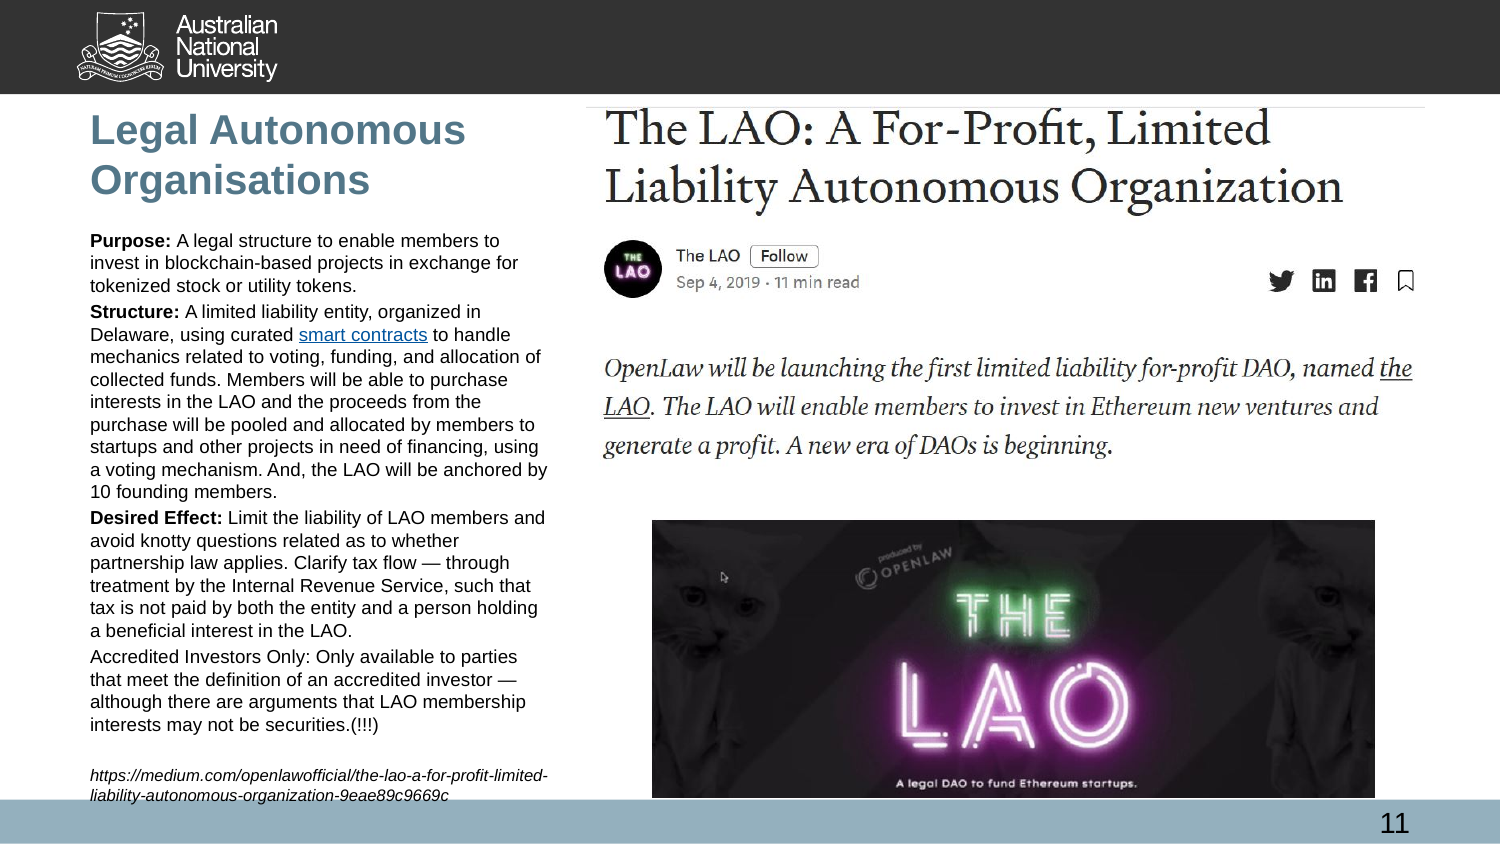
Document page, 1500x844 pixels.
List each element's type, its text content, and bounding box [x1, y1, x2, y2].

list Purpose: A legal structure to enable members to invest in blockchain-based projects in exchange for tokenized stock or utility tokens. Structure: A limited liability entity, organized in Delaware, using curated smart contracts to handle mechanics related to voting, funding, and allocation of collected funds. Members will be able to purchase interests in the LAO and the proceeds from the purchase will be pooled and allocated by members to startups and other projects in need of financing, using a voting mechanism. And, the LAO will be anchored by 10 founding members. Desired Effect: Limit the liability of LAO members and avoid knotty questions related as to whether partnership law applies. Clarify tax flow — through treatment by the Internal Revenue Service, such that tax is not paid by both the entity and a person holding a beneficial interest in the LAO. Accredited Investors Only: Only available to parties that meet the definition of an accredited investor — although there are arguments that LAO membership interests may not be securities.(!!!) https://medium.com/openlawofficial/the-lao-a-for-profit-limited-liability-autonomous-organization-9eae89c9669c [75, 221, 569, 799]
title Legal Autonomous Organisations [75, 67, 569, 211]
slide_number 11 [1328, 806, 1425, 824]
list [586, 105, 1426, 798]
